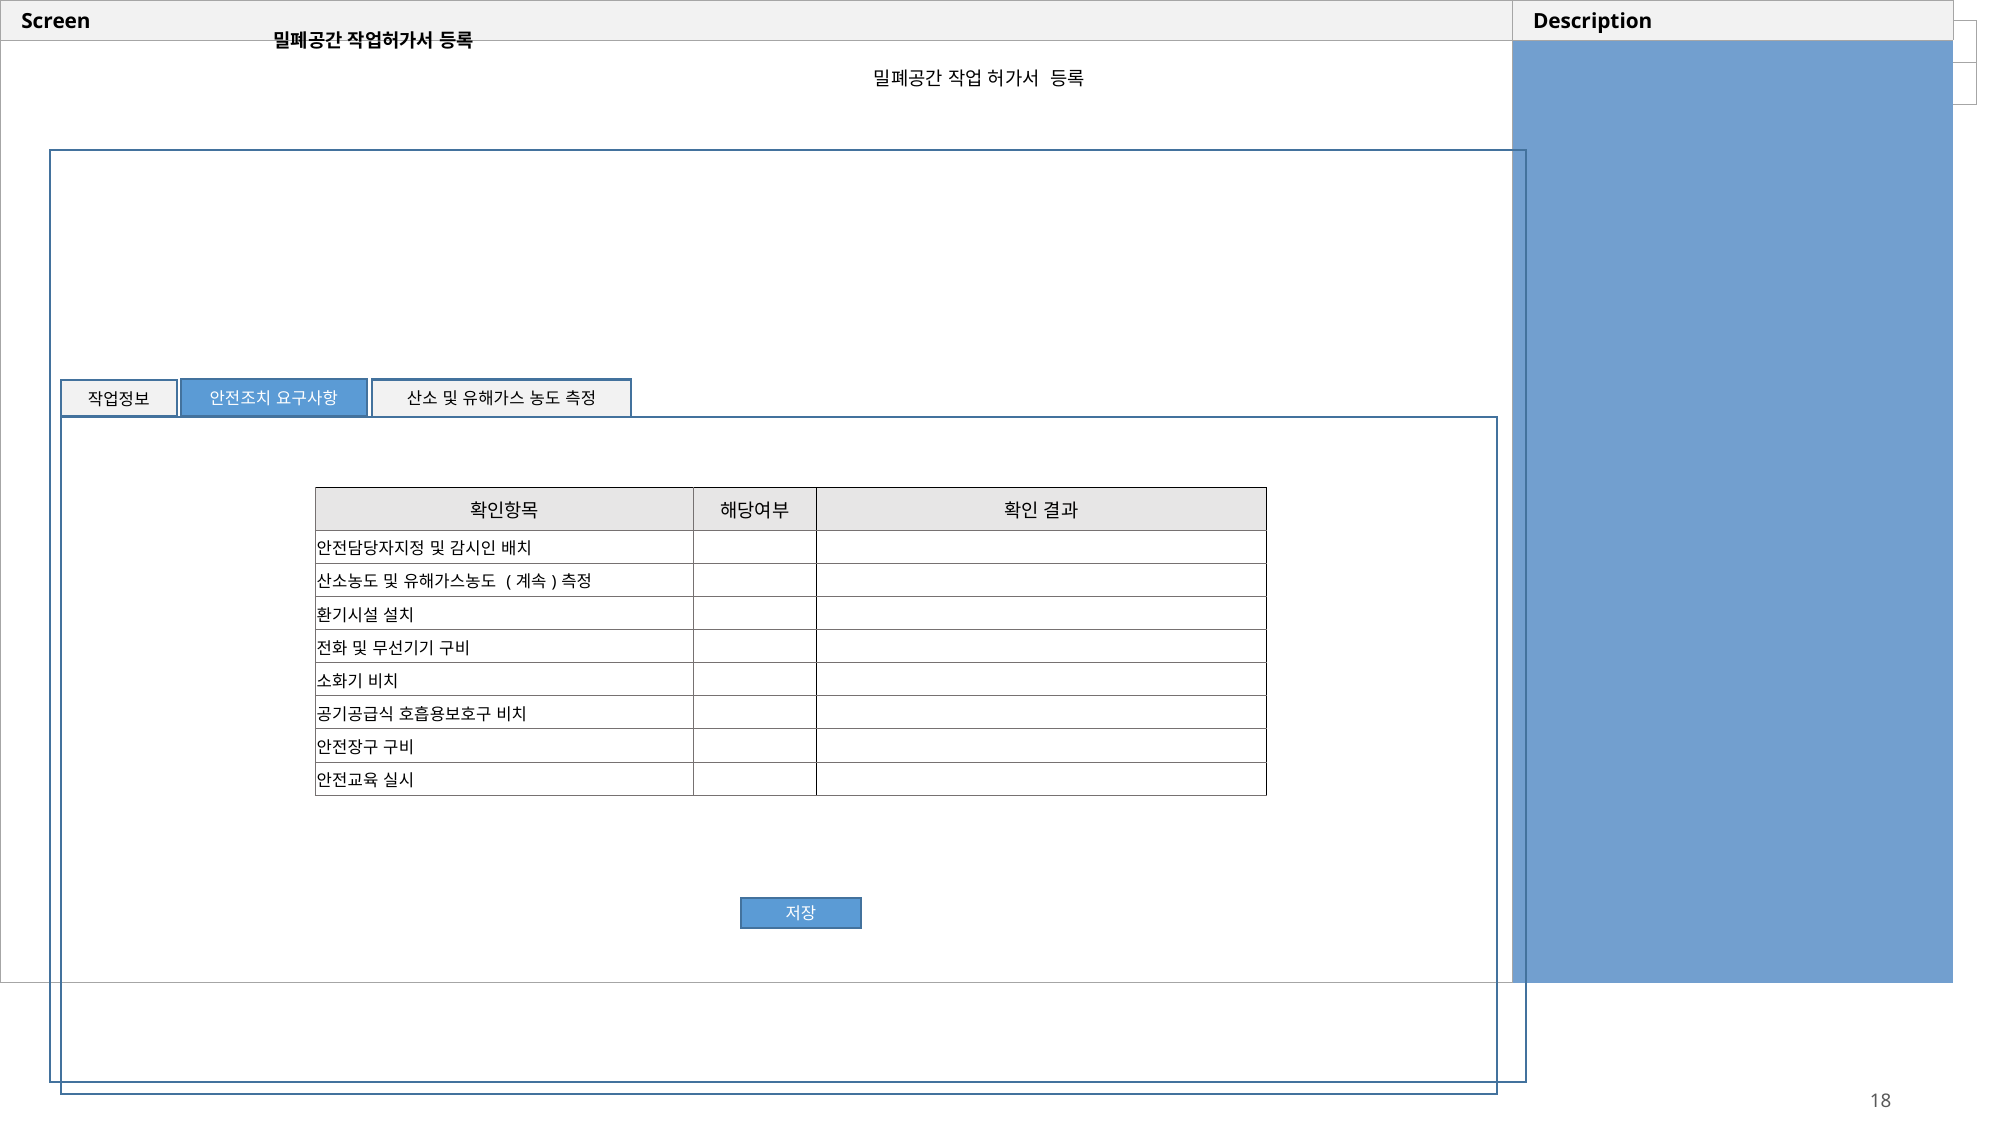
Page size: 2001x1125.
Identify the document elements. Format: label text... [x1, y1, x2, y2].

table_cell [694, 663, 816, 695]
table_cell [694, 763, 816, 795]
table_cell [817, 763, 1266, 795]
text_box 밀폐공간 작업허가서 등록 [258, 28, 659, 53]
table_header 해당여부 [694, 488, 816, 530]
table_cell [694, 696, 816, 728]
table_cell [817, 663, 1266, 695]
table_cell [817, 597, 1266, 629]
text_box 밀폐공간 작업 허가서 등록 [245, 67, 1100, 90]
text_box 안전조치 요구사항 [180, 378, 368, 417]
table_cell 전화 및 무선기기 구비 [316, 630, 693, 662]
table_cell [817, 564, 1266, 596]
table_cell [817, 531, 1266, 563]
table_cell [694, 531, 816, 563]
table_cell [694, 597, 816, 629]
text_box [49, 149, 1527, 1083]
table_cell 공기공급식 호흡용보호구 비치 [316, 696, 693, 728]
table_header 확인항목 [316, 488, 693, 530]
text_box 작업정보 [60, 379, 178, 417]
table_cell [694, 630, 816, 662]
text_box 산소 및 유해가스 농도 측정 [371, 378, 632, 418]
table_cell [817, 729, 1266, 762]
table_cell [817, 696, 1266, 728]
table_cell 안전교육 실시 [316, 763, 693, 795]
table_cell [694, 564, 816, 596]
text_box [60, 416, 1498, 1095]
table_cell 소화기 비치 [316, 663, 693, 695]
table_cell 환기시설 설치 [316, 597, 693, 629]
table_header 확인 결과 [817, 488, 1266, 530]
table_cell [694, 729, 816, 762]
table_cell 안전장구 구비 [316, 729, 693, 762]
table_cell [817, 630, 1266, 662]
table_cell 산소농도 및 유해가스농도 (계속)측정 [316, 564, 693, 596]
table_cell 안전담당자지정 및 감시인 배치 [316, 531, 693, 563]
